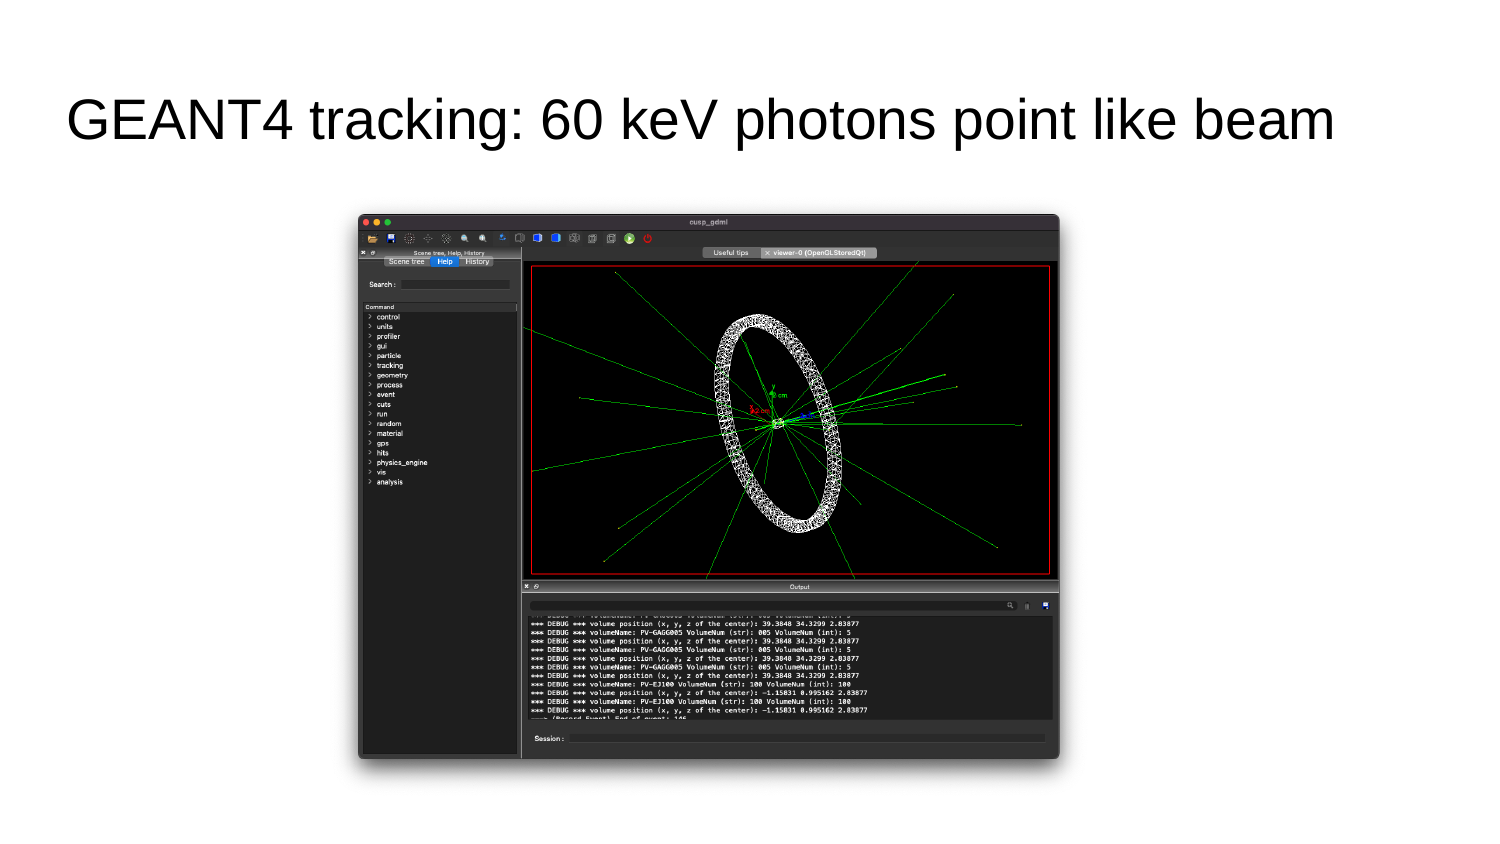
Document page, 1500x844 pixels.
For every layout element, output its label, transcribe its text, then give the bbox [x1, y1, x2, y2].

title GEANT4 tracking: 60 keV photons point like beam [51, 72, 1449, 167]
picture [327, 193, 1090, 798]
